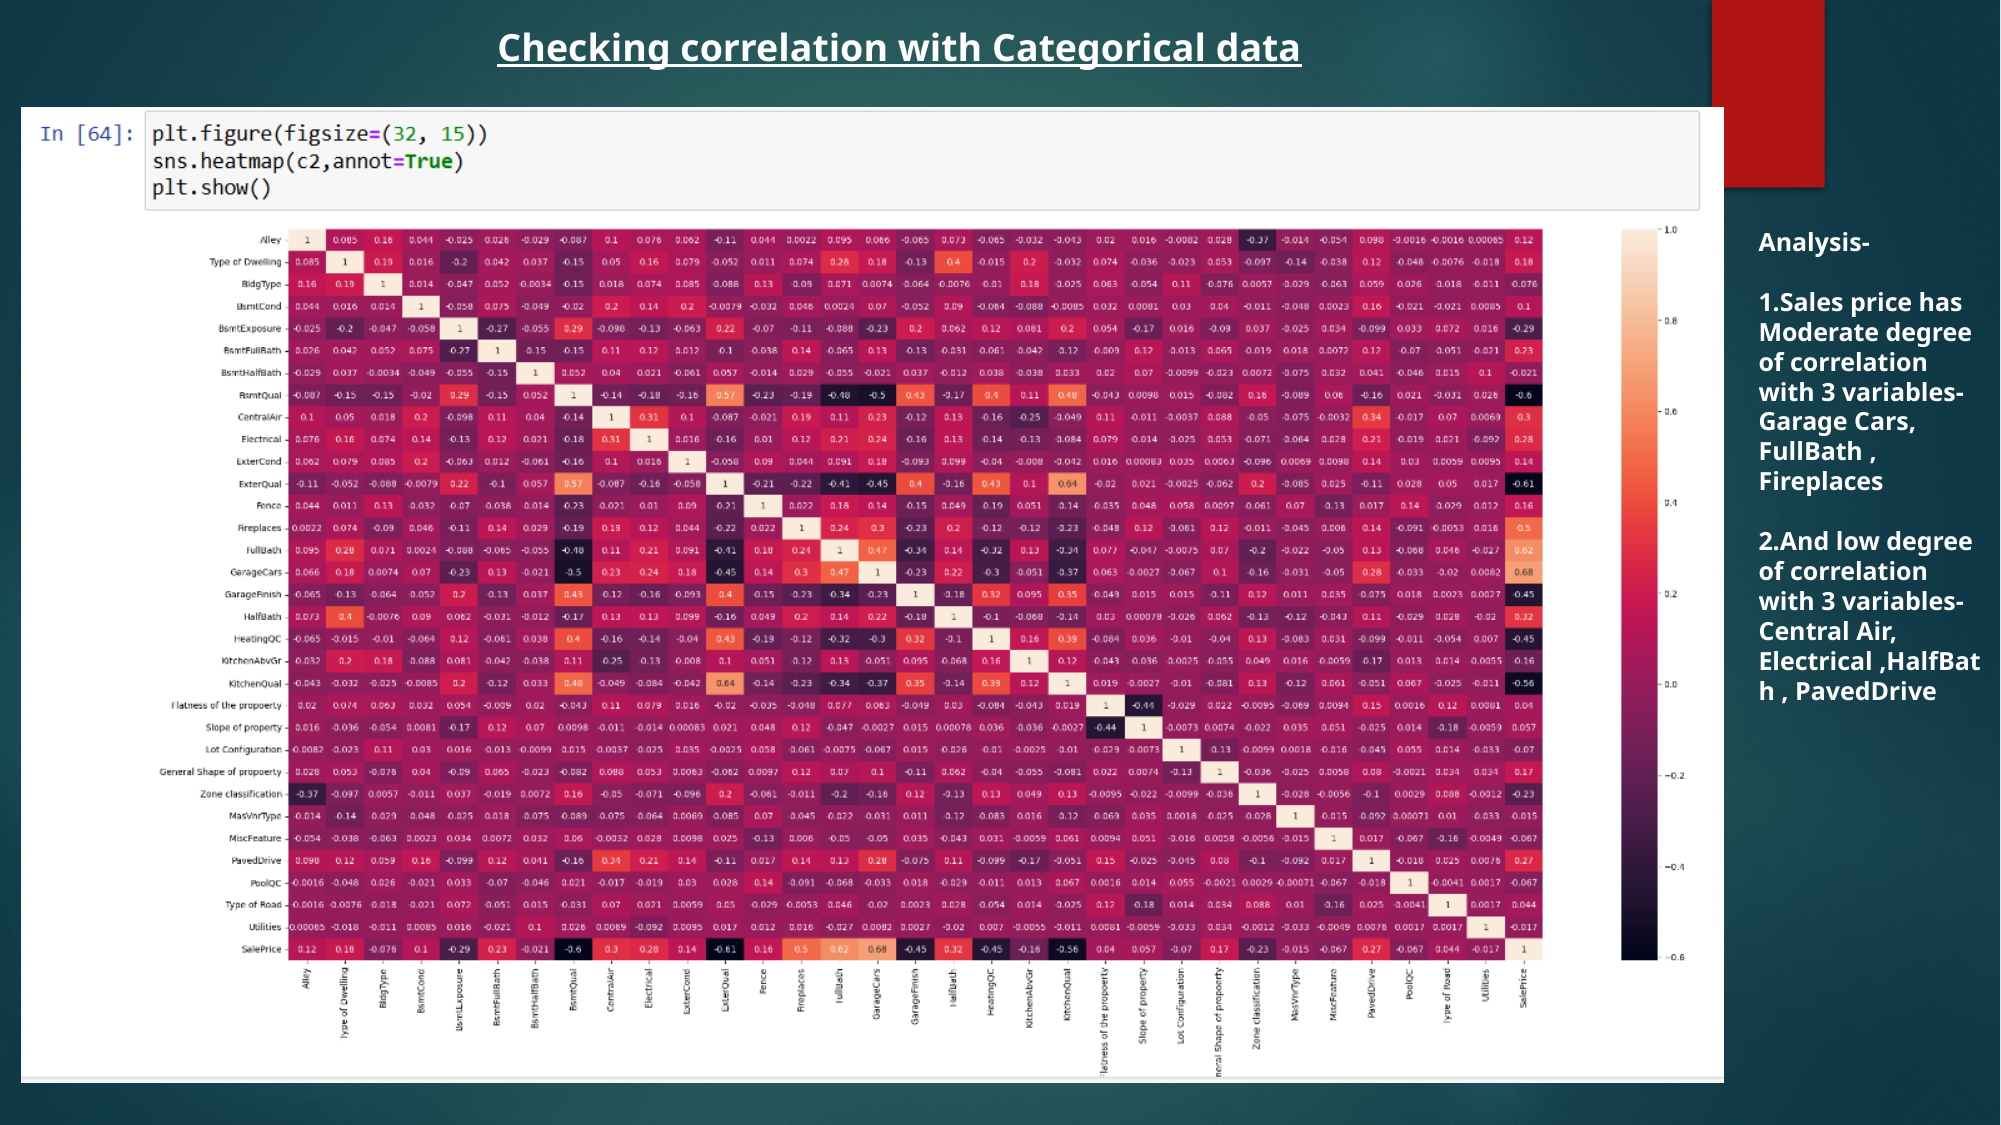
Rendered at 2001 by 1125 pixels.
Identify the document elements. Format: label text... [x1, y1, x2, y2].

picture [0, 0, 1725, 1125]
text_box Checking correlation with Categorical data [377, 16, 1422, 77]
text_box Analysis- 1.Sales price has Moderate degree of correlation with 3 variables- Garage Cars, FullBath , Fireplaces 2.And low degree of correlation with 3 variables- Central Air, Electrical ,HalfBath , PavedDrive [1743, 218, 2000, 713]
